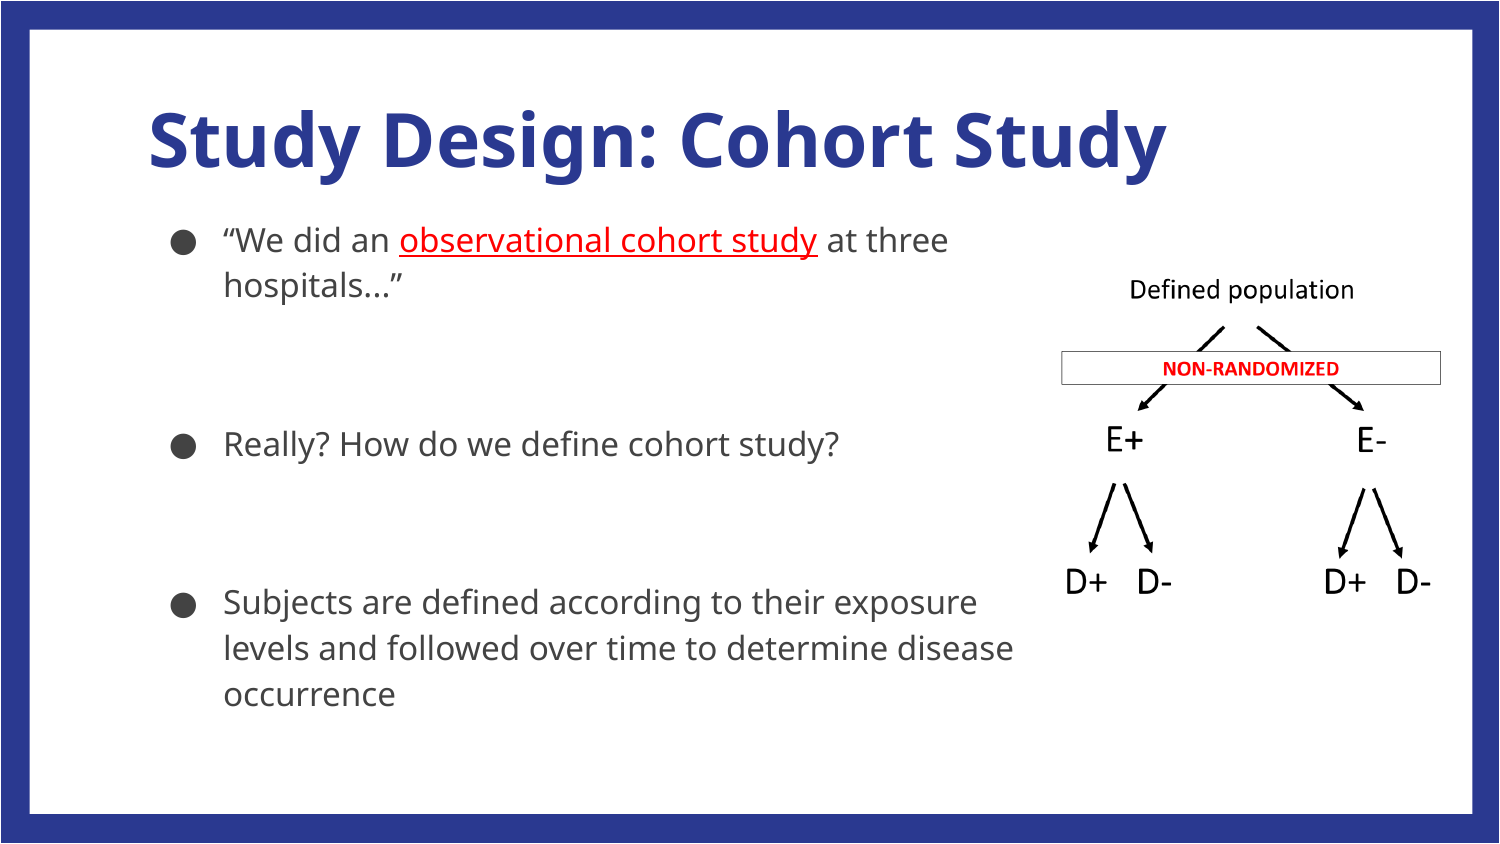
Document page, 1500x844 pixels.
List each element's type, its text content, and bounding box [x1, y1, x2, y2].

picture [1047, 269, 1453, 605]
title Study Design: Cohort Study [133, 93, 1193, 198]
list “We did an observational cohort study at three hospitals...” Really? How do we define cohort study? Subjects are defined according to their exposure levels and followed over time to determine disease occurrence [133, 197, 1048, 734]
